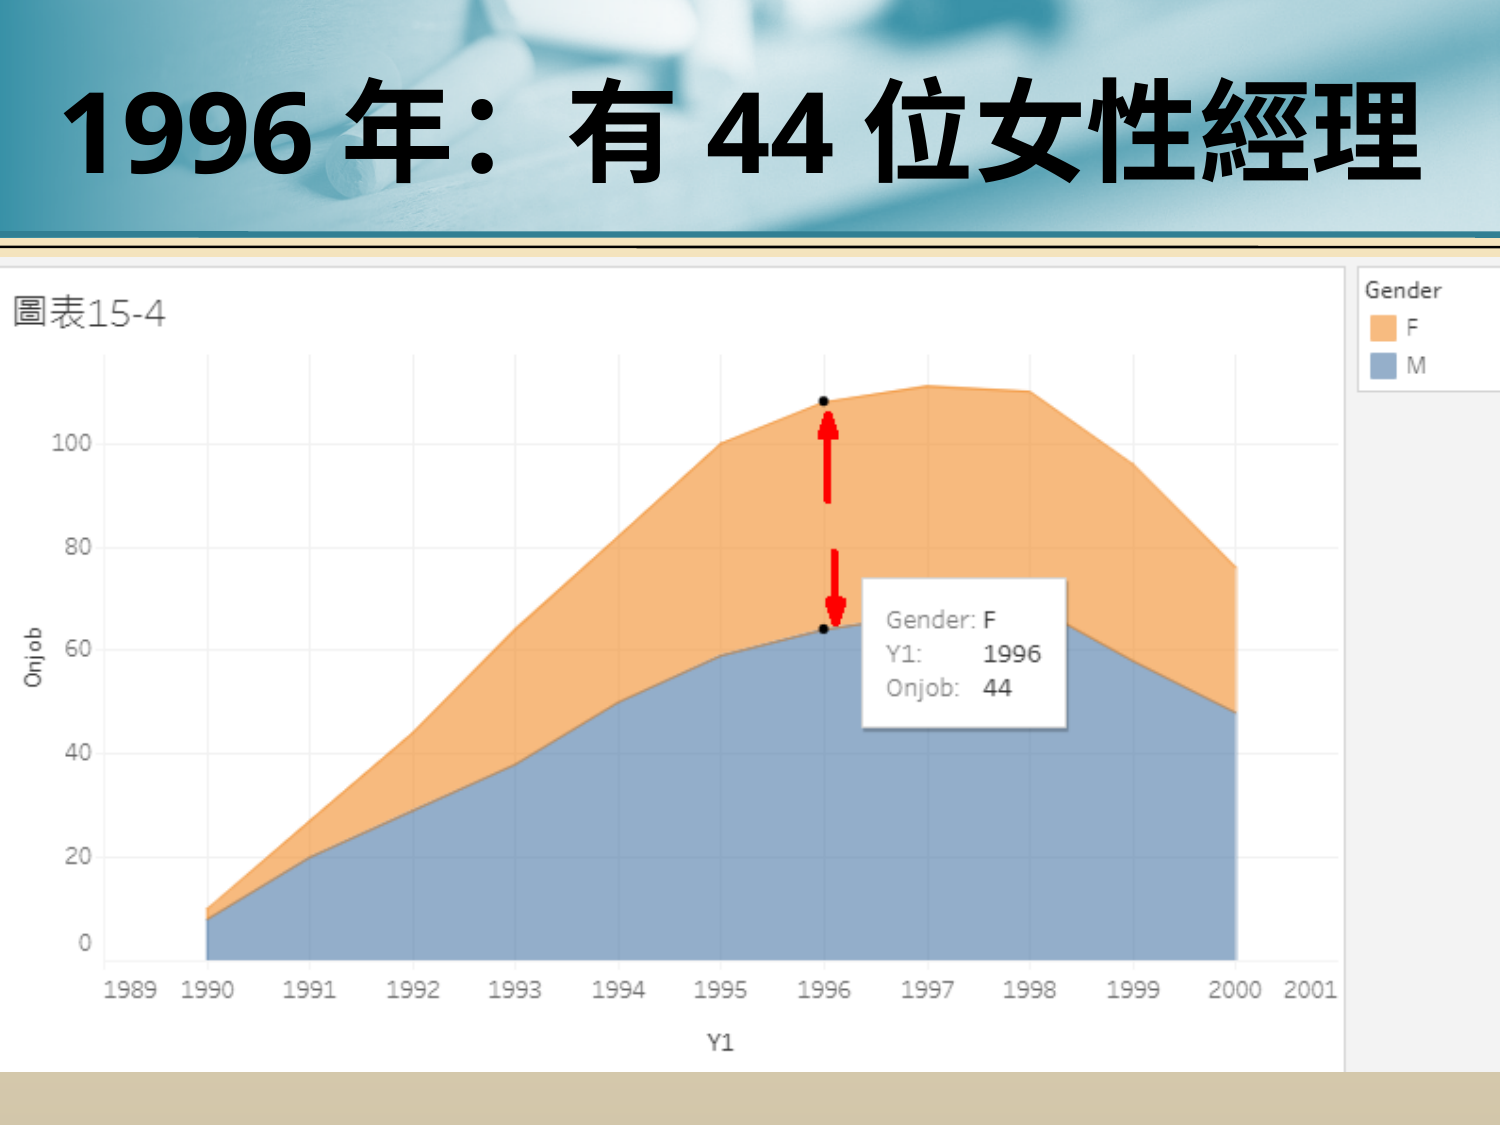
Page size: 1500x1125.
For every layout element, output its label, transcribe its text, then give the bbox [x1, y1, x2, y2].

title 1996年：有44位女性經理 [0, 24, 1483, 233]
picture [0, 257, 1500, 1072]
